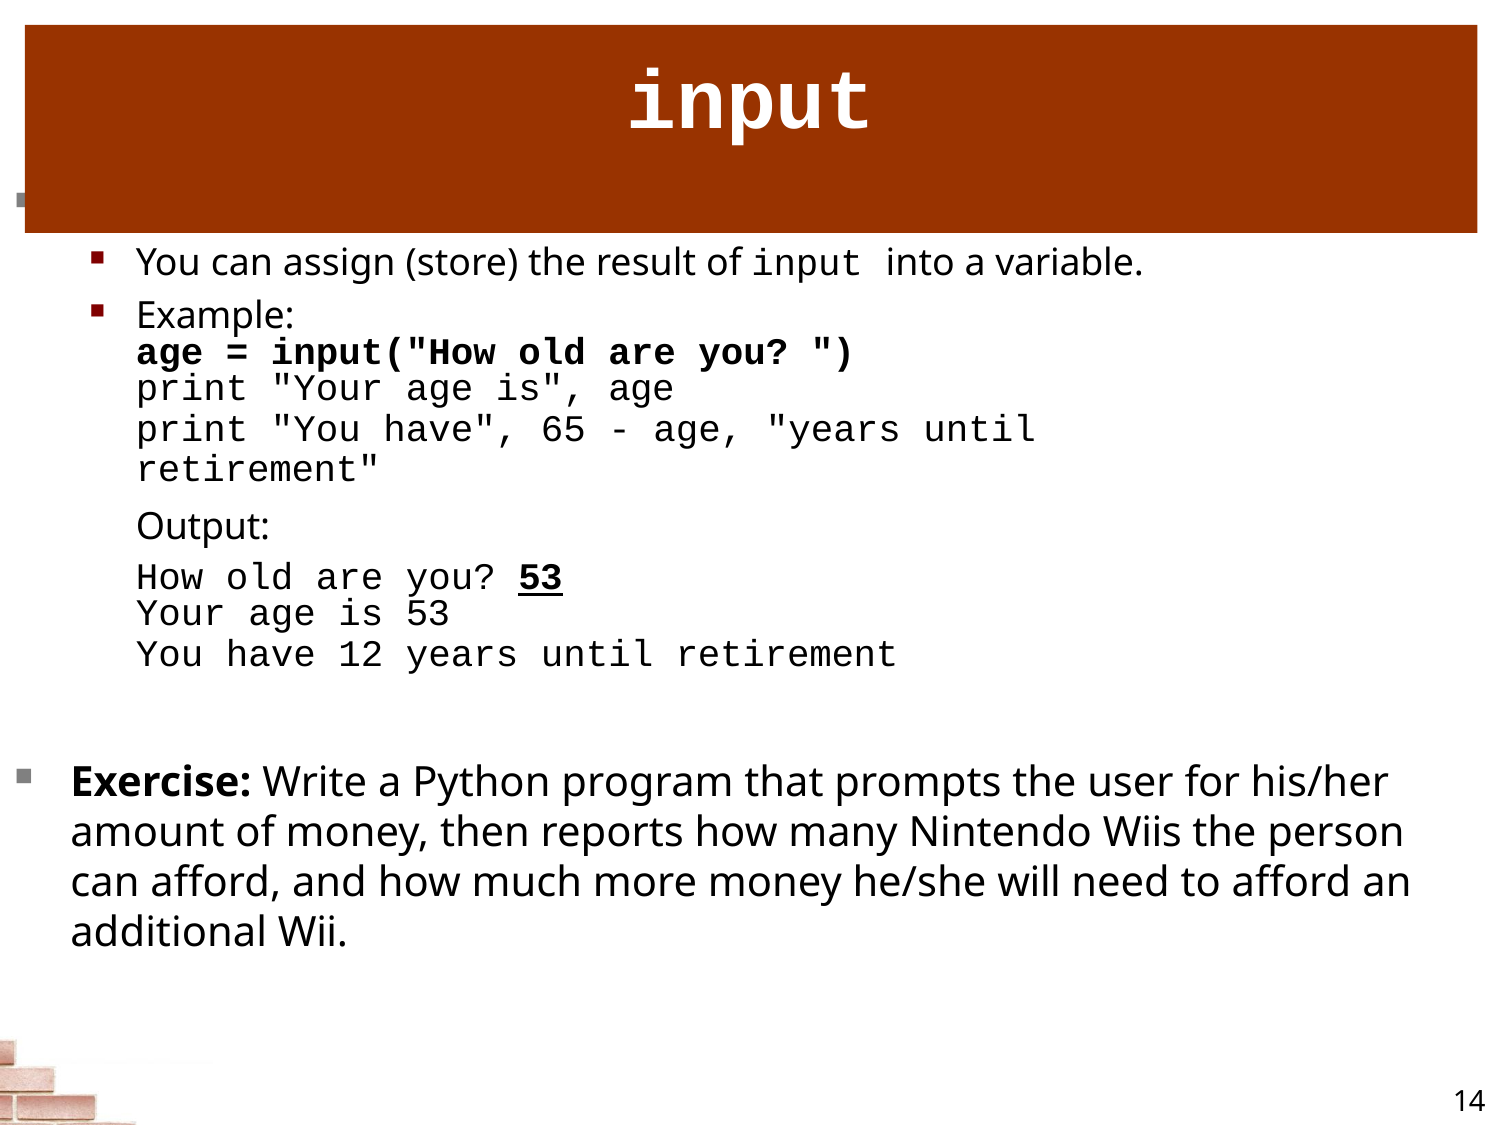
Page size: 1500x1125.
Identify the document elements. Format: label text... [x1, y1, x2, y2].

text_box Exercise: Write a Python program that prompts the user for his/her amount of money, then reports how many Nintendo Wiis the person can afford, and how much more money he/she will need to afford an additional Wii. [12, 752, 1426, 955]
picture [0, 1036, 213, 1125]
text_box 14 [1450, 1080, 1488, 1118]
title input [24, 24, 1478, 233]
text_box input : Reads a number from user input. You can assign (store) the result of input into a variable. Example: age = input("How old are you? ") print "Your age is", age print "You have", 65 - age, "years until retirement" Output: How old are you? 53 Your age is 53 You have 12 years until retirement [12, 166, 1303, 674]
